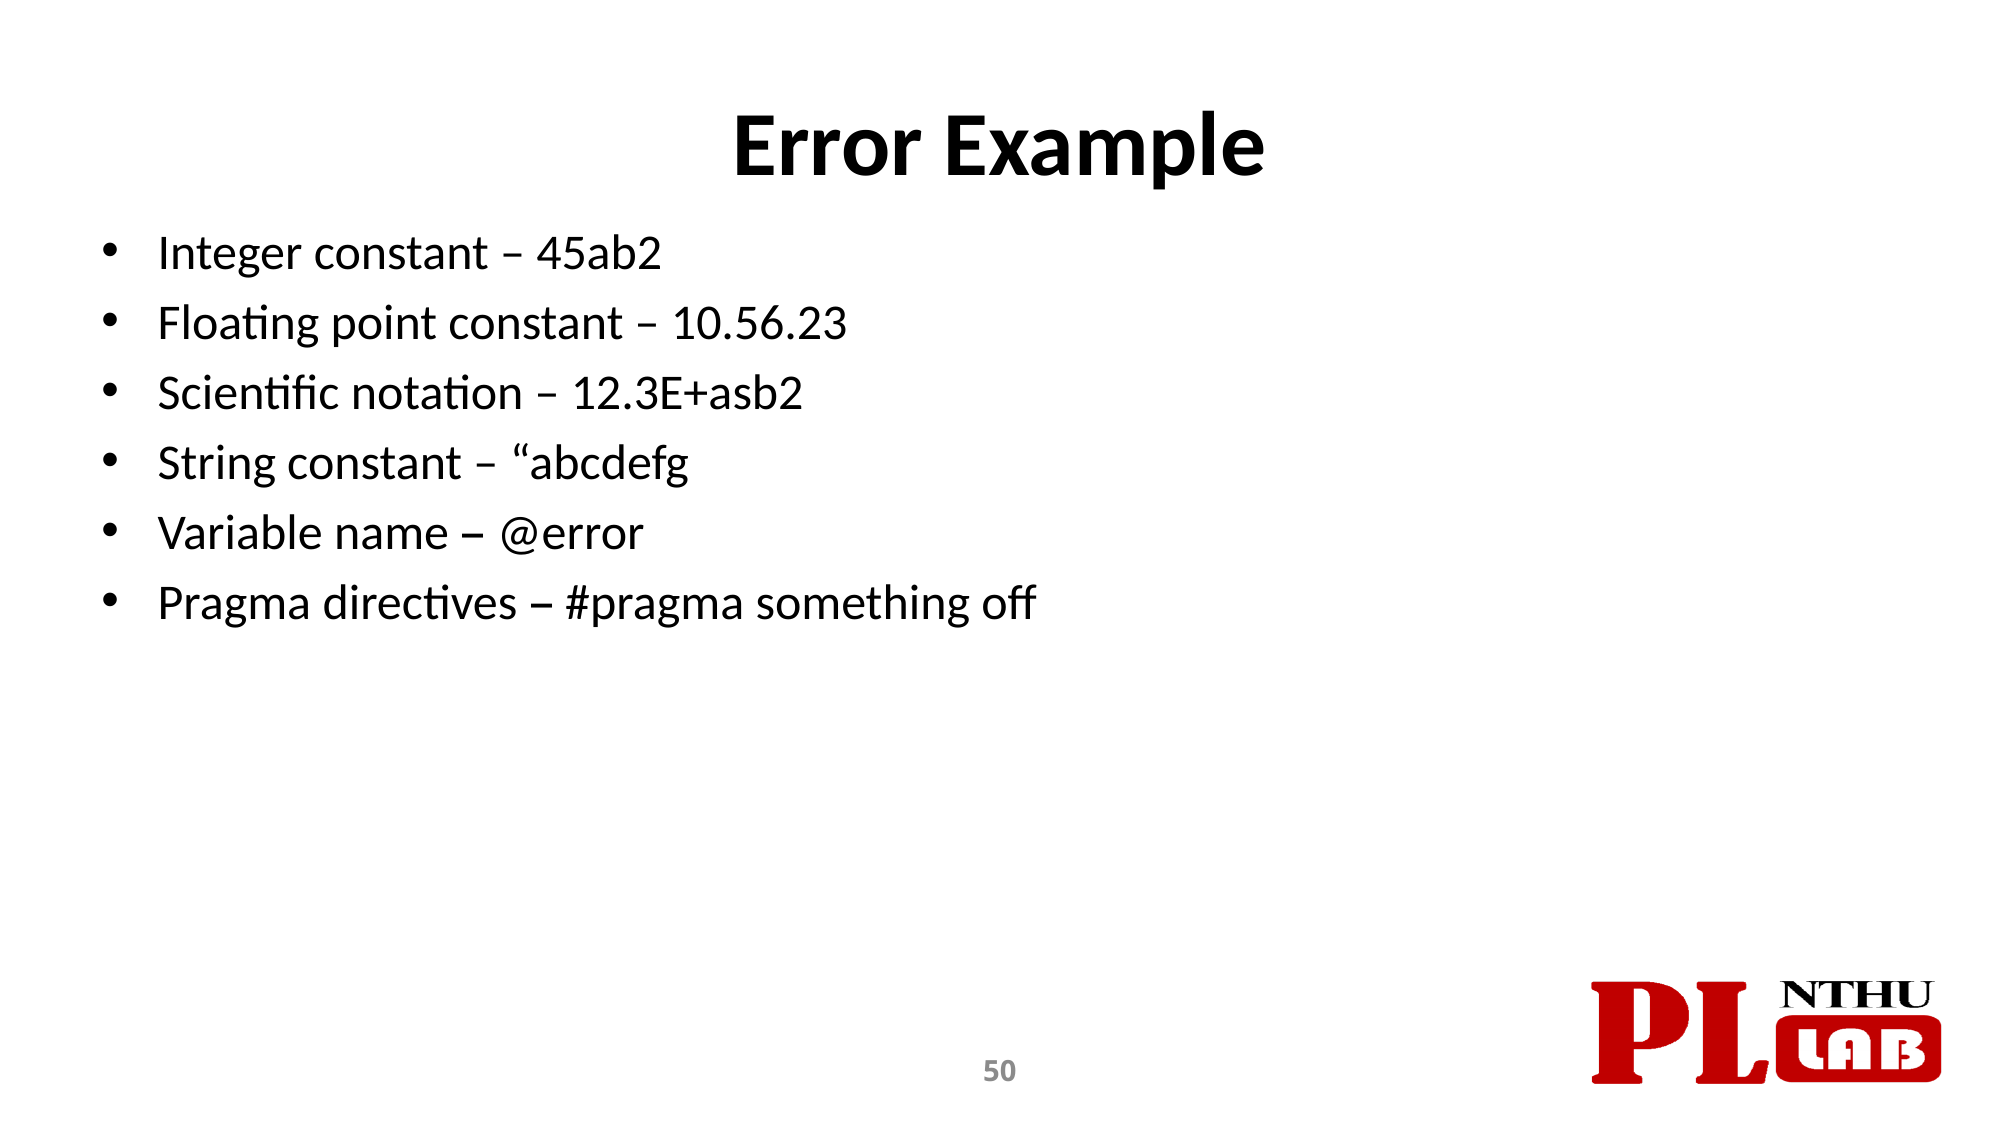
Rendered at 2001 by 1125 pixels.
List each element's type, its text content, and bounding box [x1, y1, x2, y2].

picture [1922, 964, 1956, 1094]
title Error Example [99, 45, 1900, 212]
list Integer constant – 45ab2 Floating point constant – 10.56.23 Scientific notation – 12.3E+asb2 String constant – “abcdefg Variable name – @error Pragma directives – #pragma something off [86, 212, 1922, 1103]
slide_number 50 [766, 1042, 1234, 1103]
